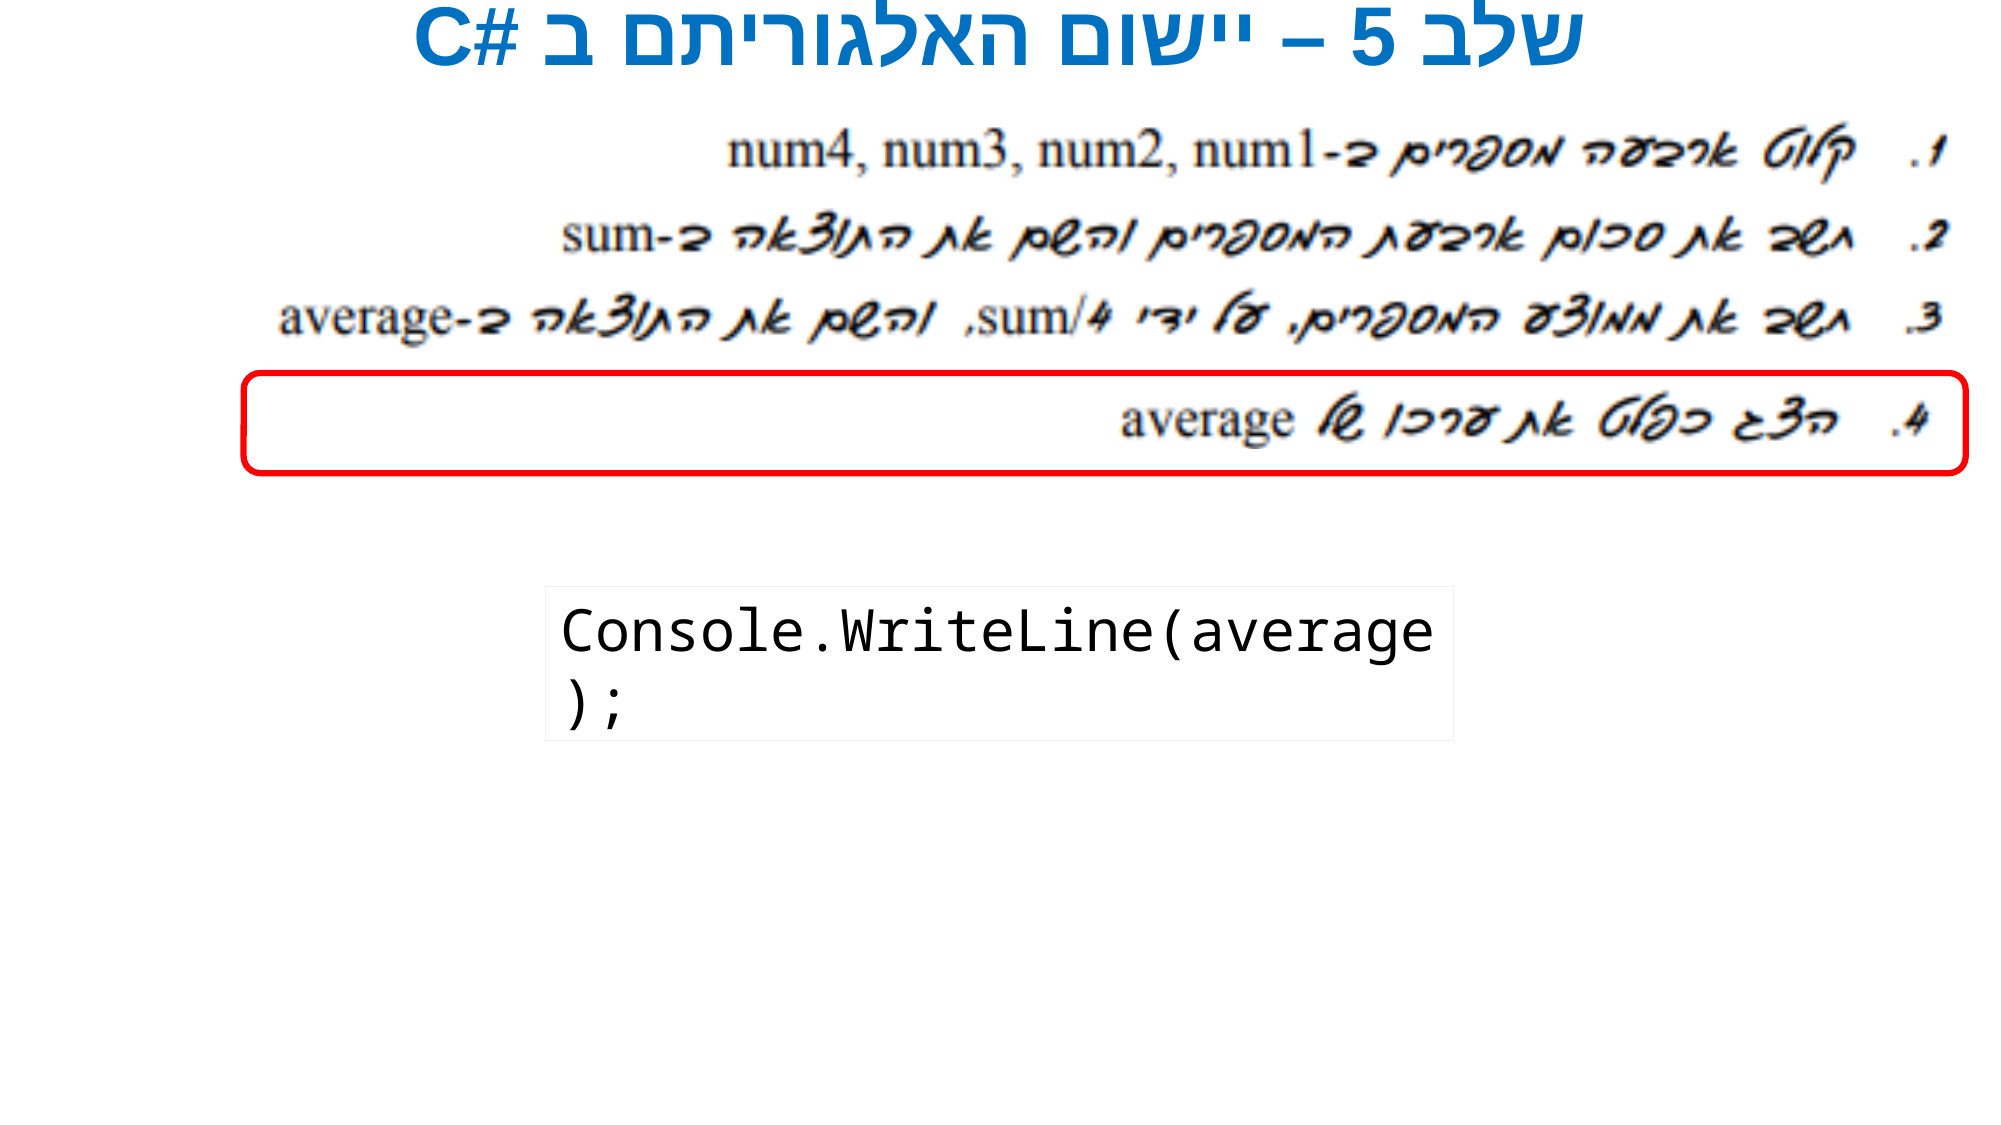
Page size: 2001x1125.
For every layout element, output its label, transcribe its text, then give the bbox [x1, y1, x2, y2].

title שלב 5 – יישום האלגוריתם ב #C [0, 0, 2000, 93]
picture [271, 112, 1976, 192]
picture [271, 205, 1976, 267]
picture [252, 387, 1957, 449]
picture [252, 280, 1957, 360]
text_box Console.WriteLine(average); [545, 586, 1454, 741]
text_box [242, 371, 1967, 475]
